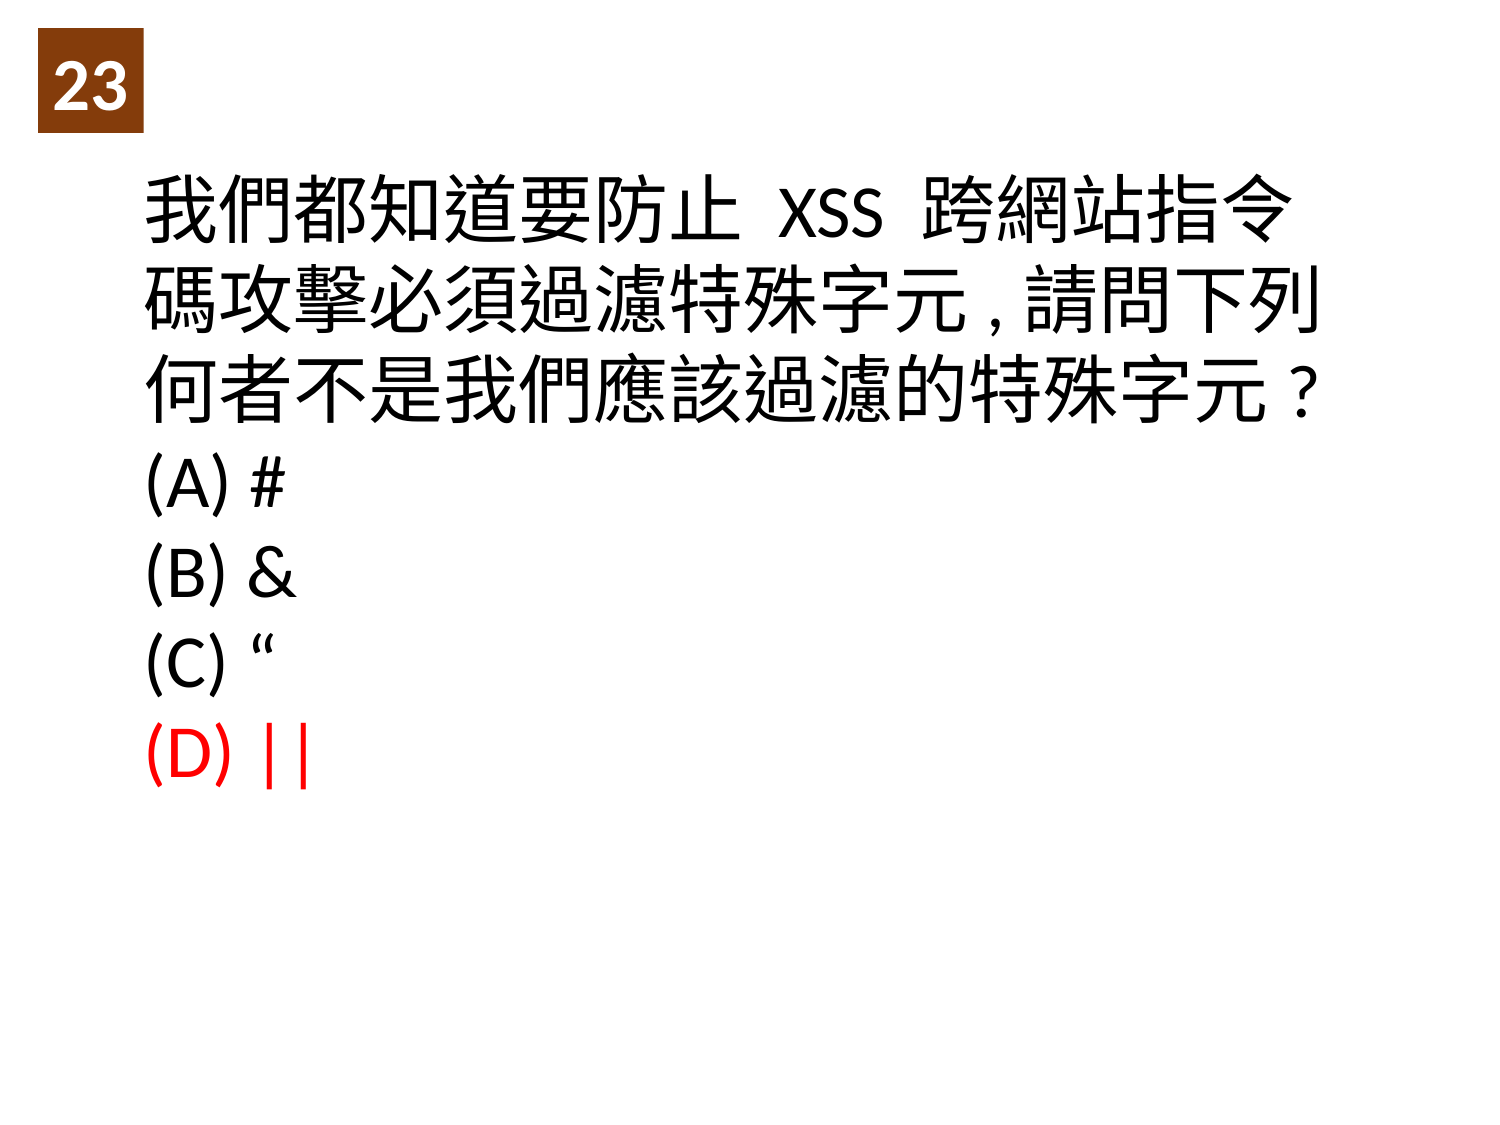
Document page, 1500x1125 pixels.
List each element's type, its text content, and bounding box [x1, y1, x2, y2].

text_box 我們都知道要防止 XSS 跨網站指令碼攻擊必須過濾特殊字元,請問下列何者不是我們應該過濾的特殊字元? (A) # (B) & (C) “ (D) || [128, 155, 1372, 800]
text_box 23 [38, 28, 144, 133]
